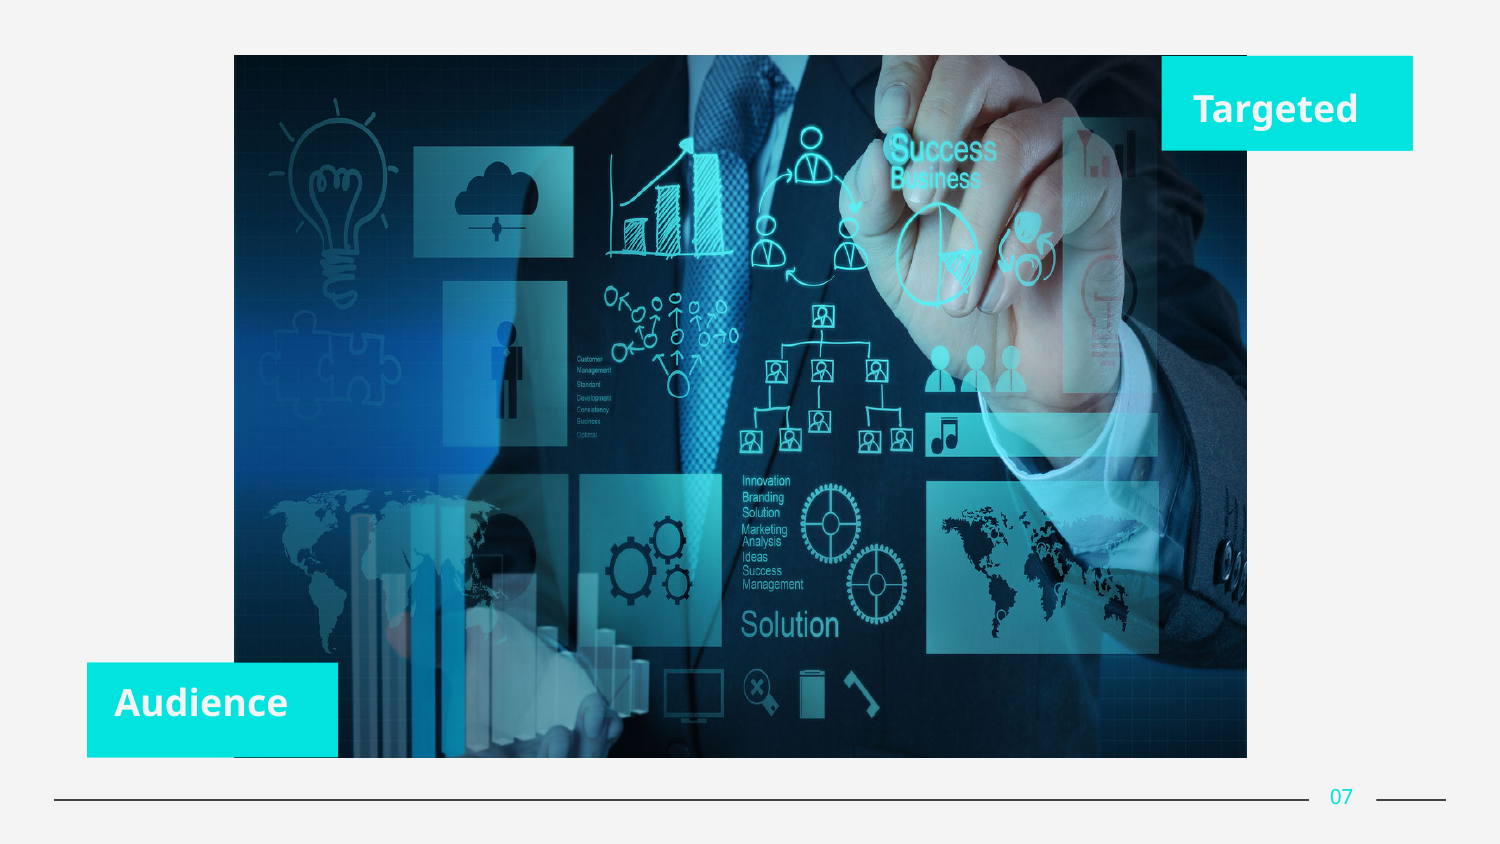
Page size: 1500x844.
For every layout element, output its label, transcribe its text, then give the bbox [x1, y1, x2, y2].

text_box [87, 662, 228, 758]
title Targeted [1251, 69, 1385, 137]
picture [233, 55, 1247, 758]
picture [455, 580, 461, 590]
text_box [1247, 55, 1413, 151]
title 07 [1300, 748, 1383, 844]
title Audience [99, 664, 228, 725]
